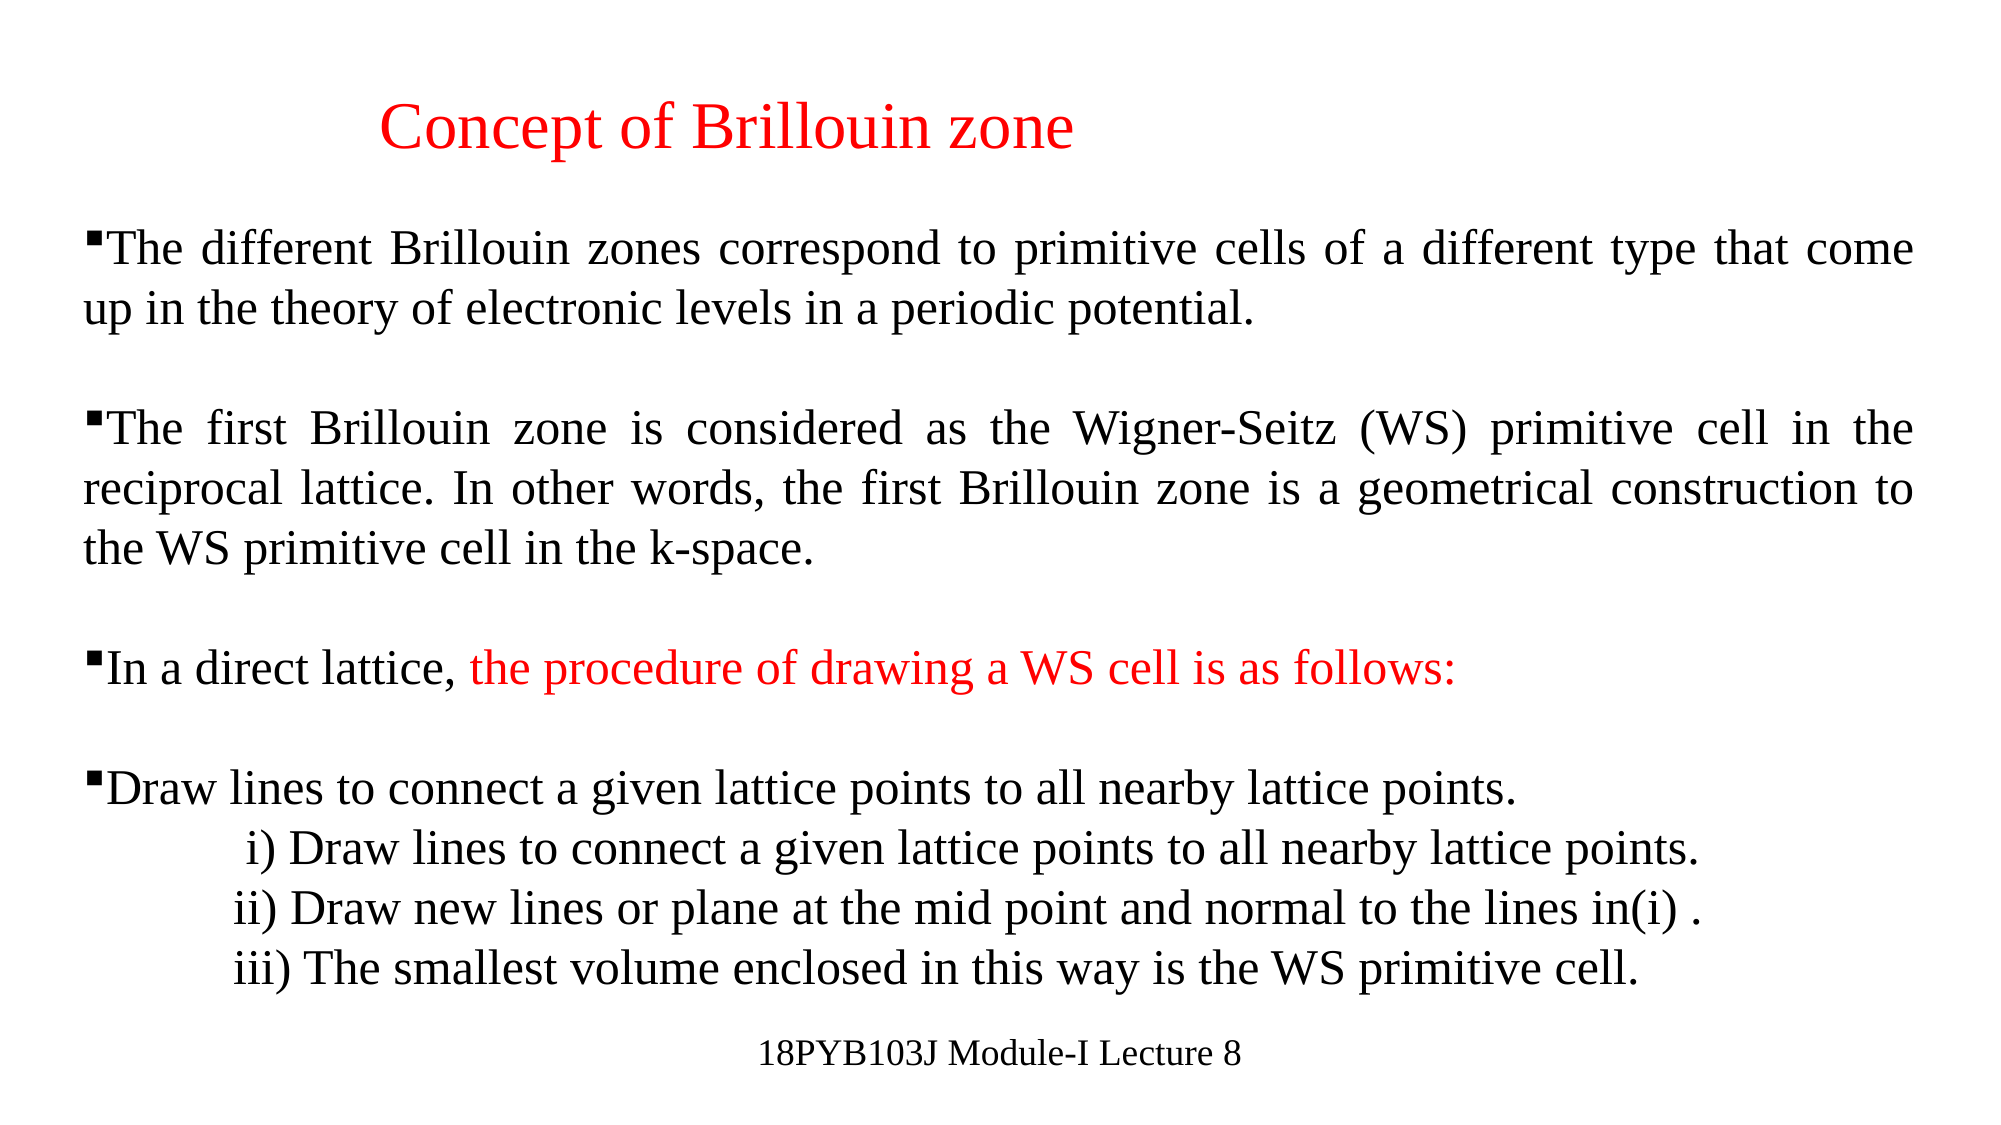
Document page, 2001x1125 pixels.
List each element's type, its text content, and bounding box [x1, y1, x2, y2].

text_box 18PYB103J Module-I Lecture 8 [742, 1020, 1258, 1080]
text_box The different Brillouin zones correspond to primitive cells of a different type that come up in the theory of electronic levels in a periodic potential. The first Brillouin zone is considered as the Wigner-Seitz (WS) primitive cell in the reciprocal lattice. In other words, the first Brillouin zone is a geometrical construction to the WS primitive cell in the k-space. In a direct lattice, the procedure of drawing a WS cell is as follows: Draw lines to connect a given lattice points to all nearby lattice points. i) Draw lines to connect a given lattice points to all nearby lattice points. ii) Draw new lines or plane at the mid point and normal to the lines in(i) . iii) The smallest volume enclosed in this way is the WS primitive cell. [68, 206, 1931, 1002]
text_box Concept of Brillouin zone [364, 74, 1092, 170]
